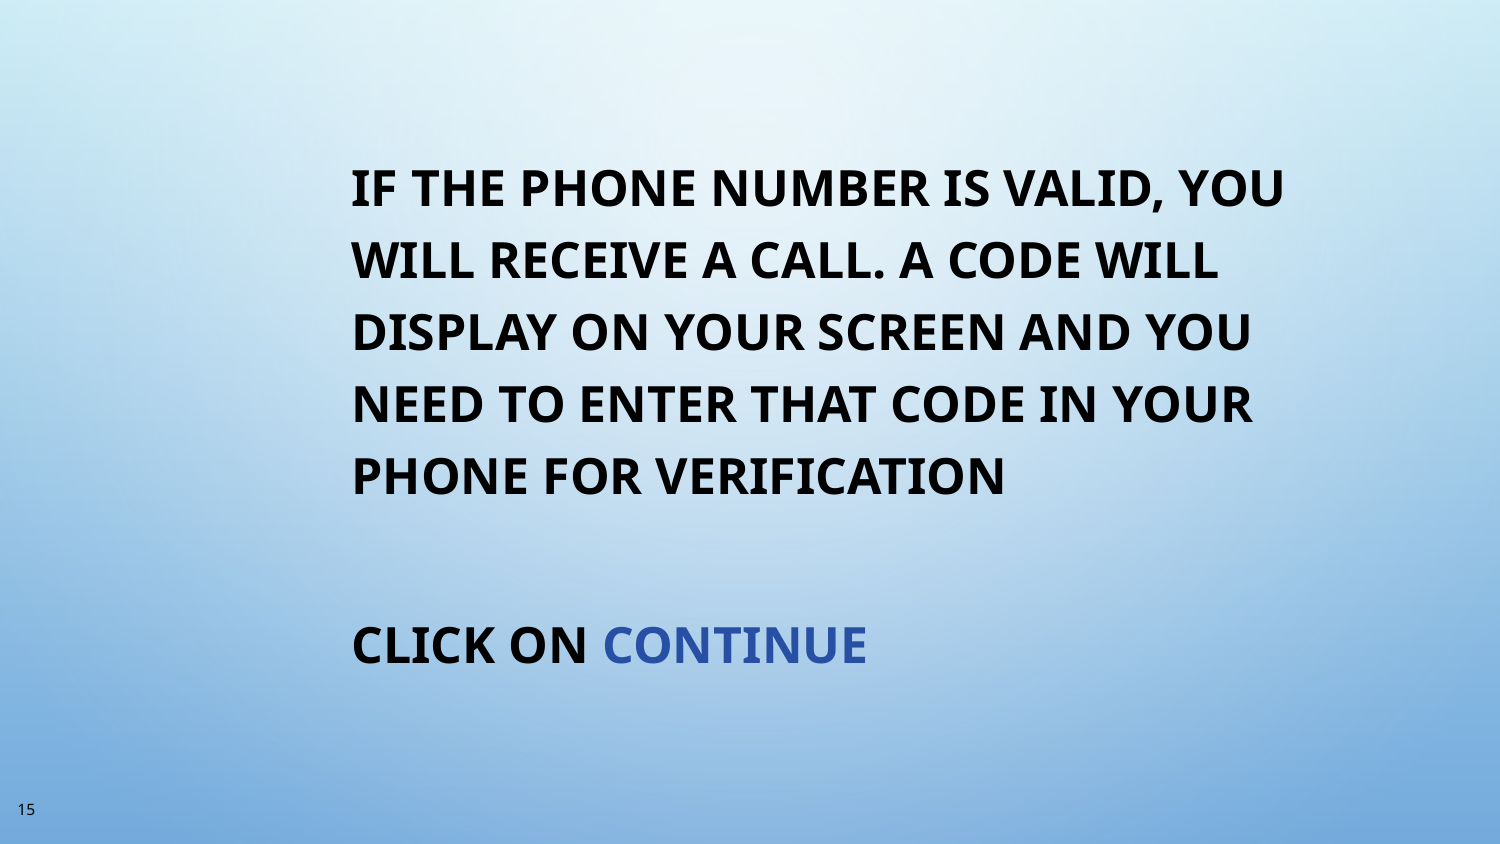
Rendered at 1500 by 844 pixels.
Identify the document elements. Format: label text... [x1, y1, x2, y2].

slide_number 15 [2, 785, 93, 844]
list If the phone number is valid, you will receive a call. A code will display on your screen and you need to enter that code in your phone for verification Click on Continue [336, 342, 1368, 477]
title Launching EC2 instance [0, 0, 1500, 297]
